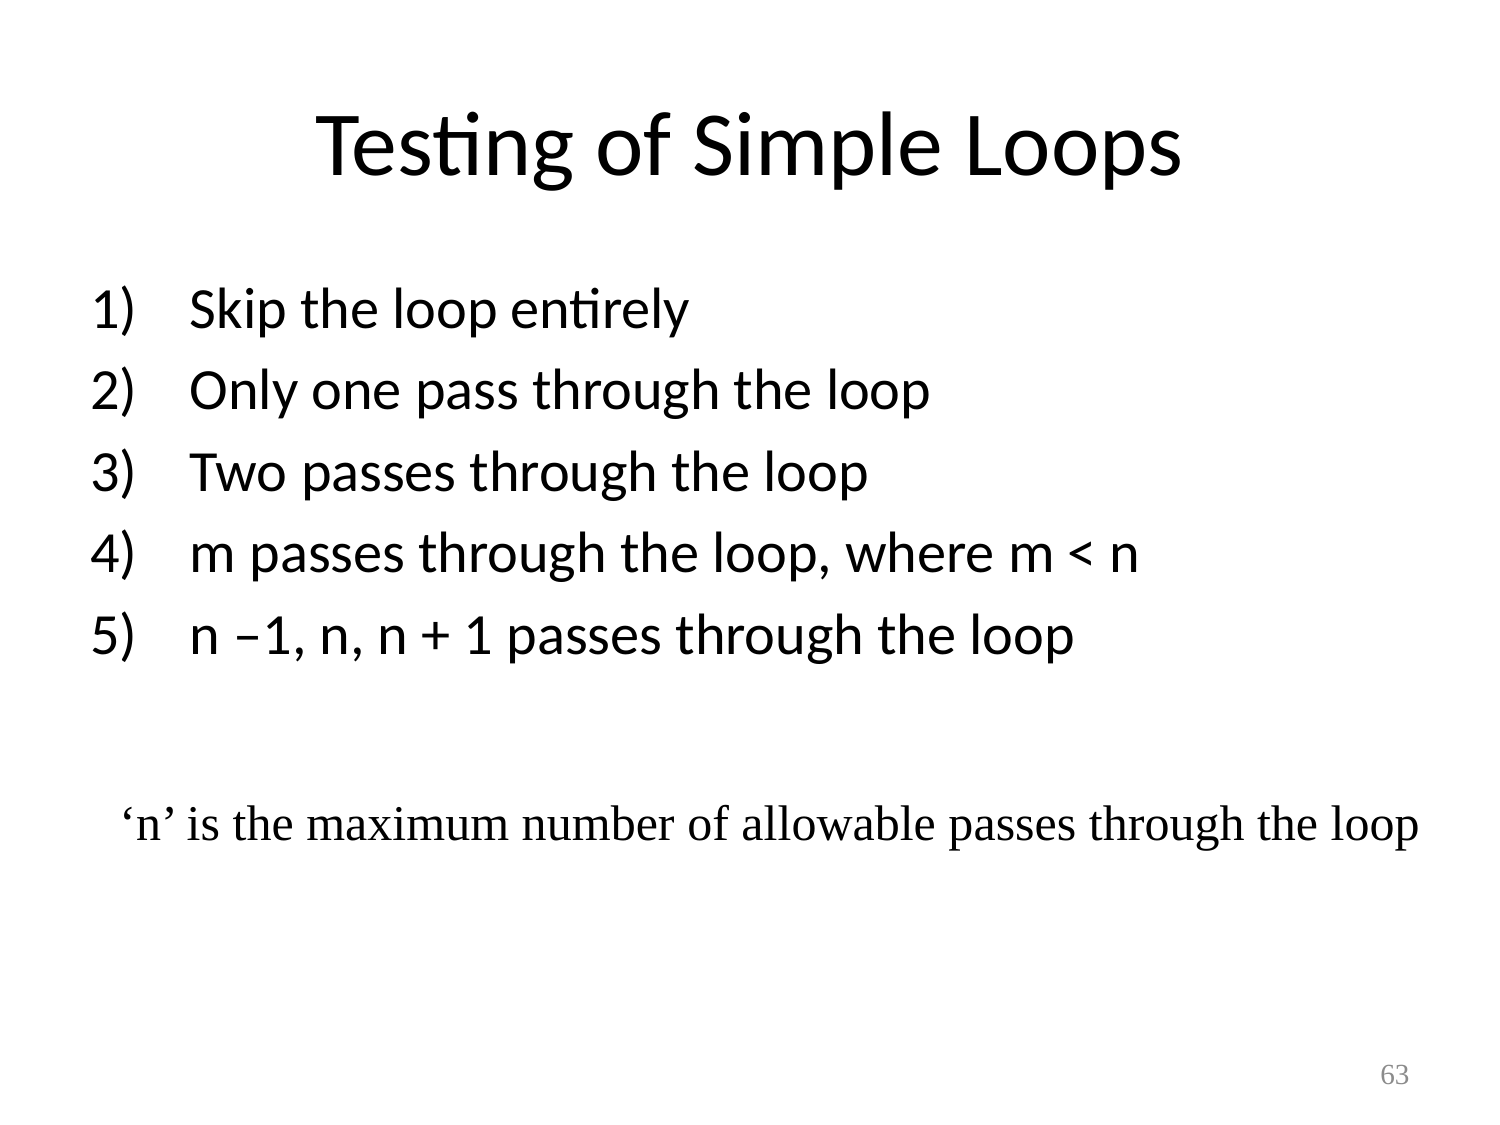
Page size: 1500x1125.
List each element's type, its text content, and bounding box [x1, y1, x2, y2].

title Testing of Simple Loops [75, 45, 1425, 233]
text_box ‘n’ is the maximum number of allowable passes through the loop [104, 783, 1436, 858]
list Skip the loop entirely Only one pass through the loop Two passes through the loop m passes through the loop, where m < n n –1, n, n + 1 passes through the loop [75, 262, 1425, 1005]
slide_number 63 [1074, 1042, 1425, 1103]
